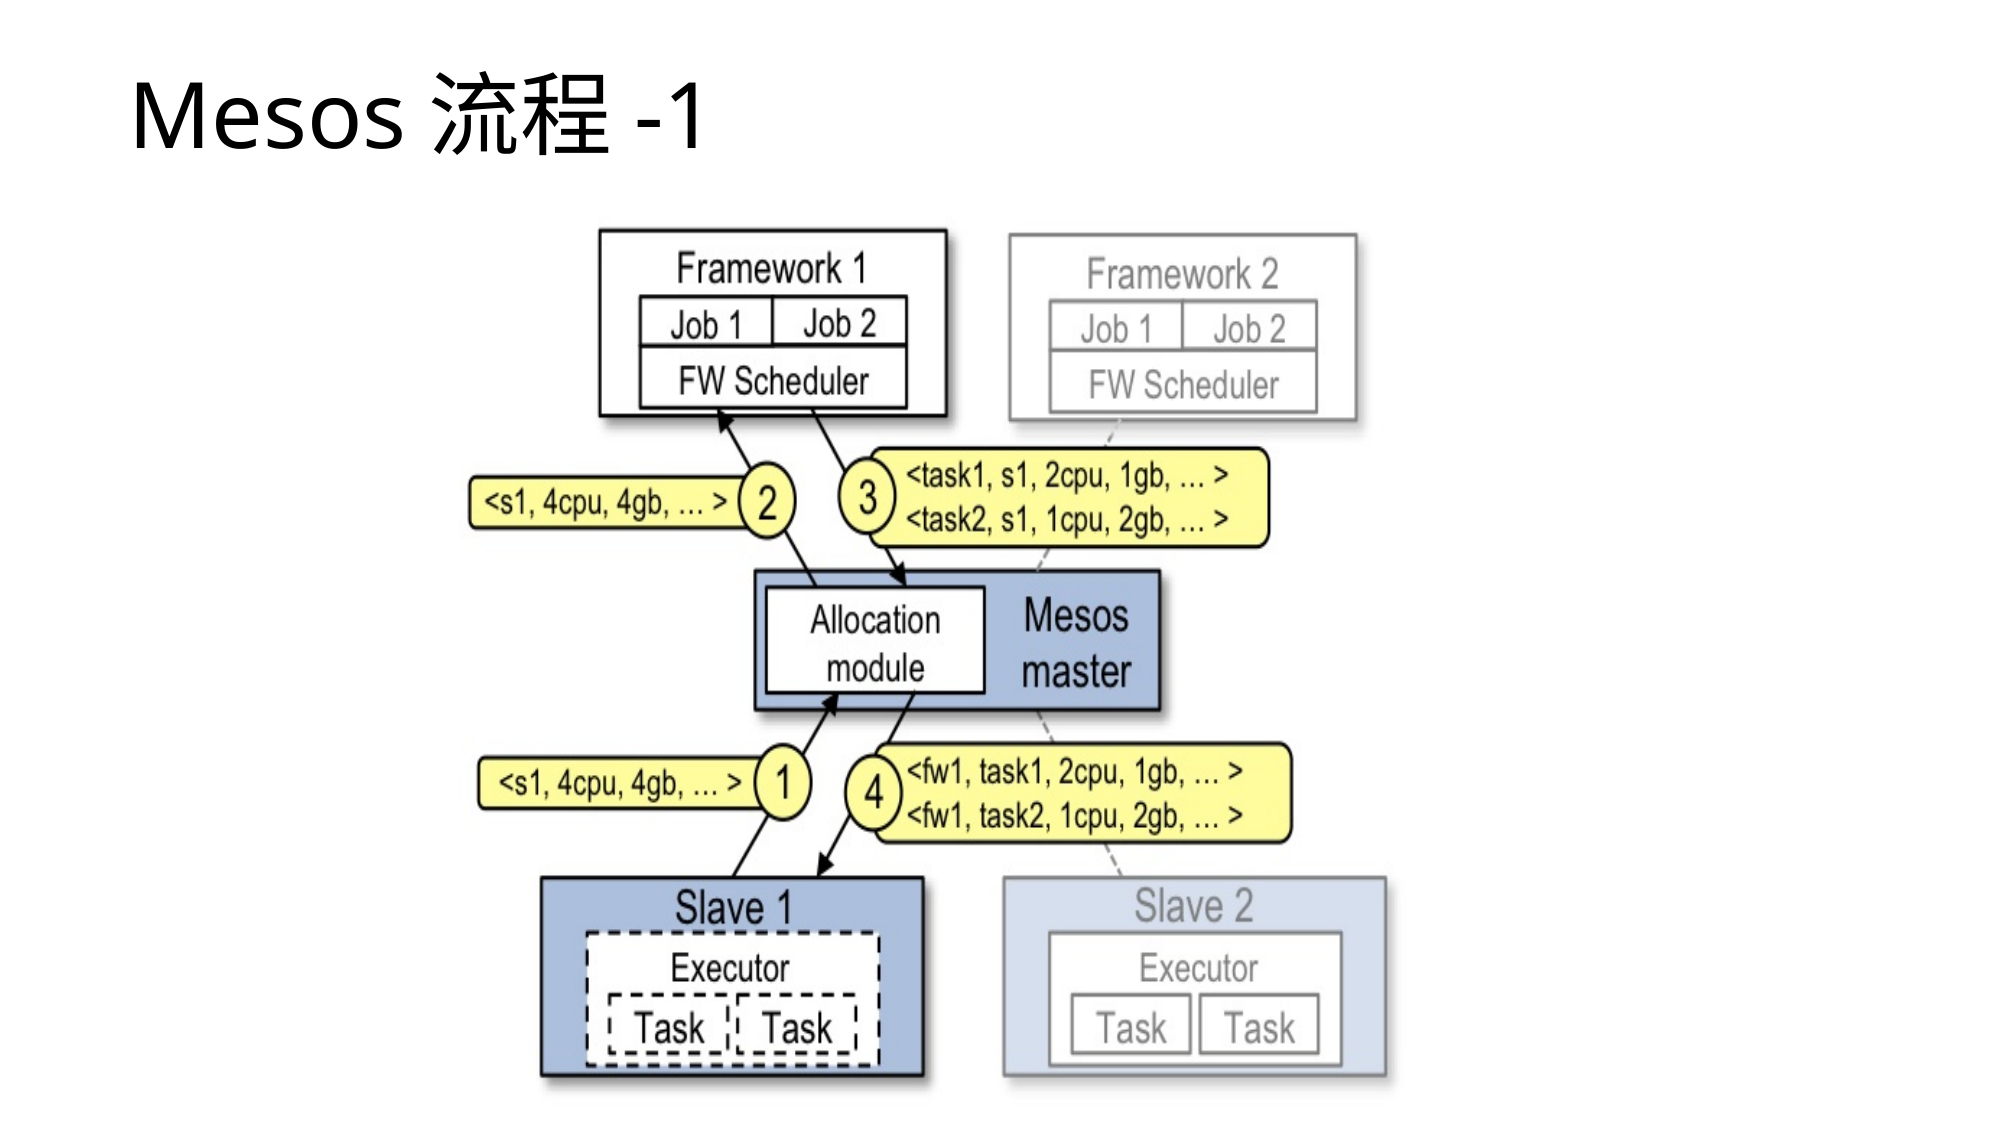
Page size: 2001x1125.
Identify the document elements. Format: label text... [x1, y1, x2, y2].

title Mesos流程-1 [113, 42, 1839, 195]
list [459, 216, 1428, 1107]
